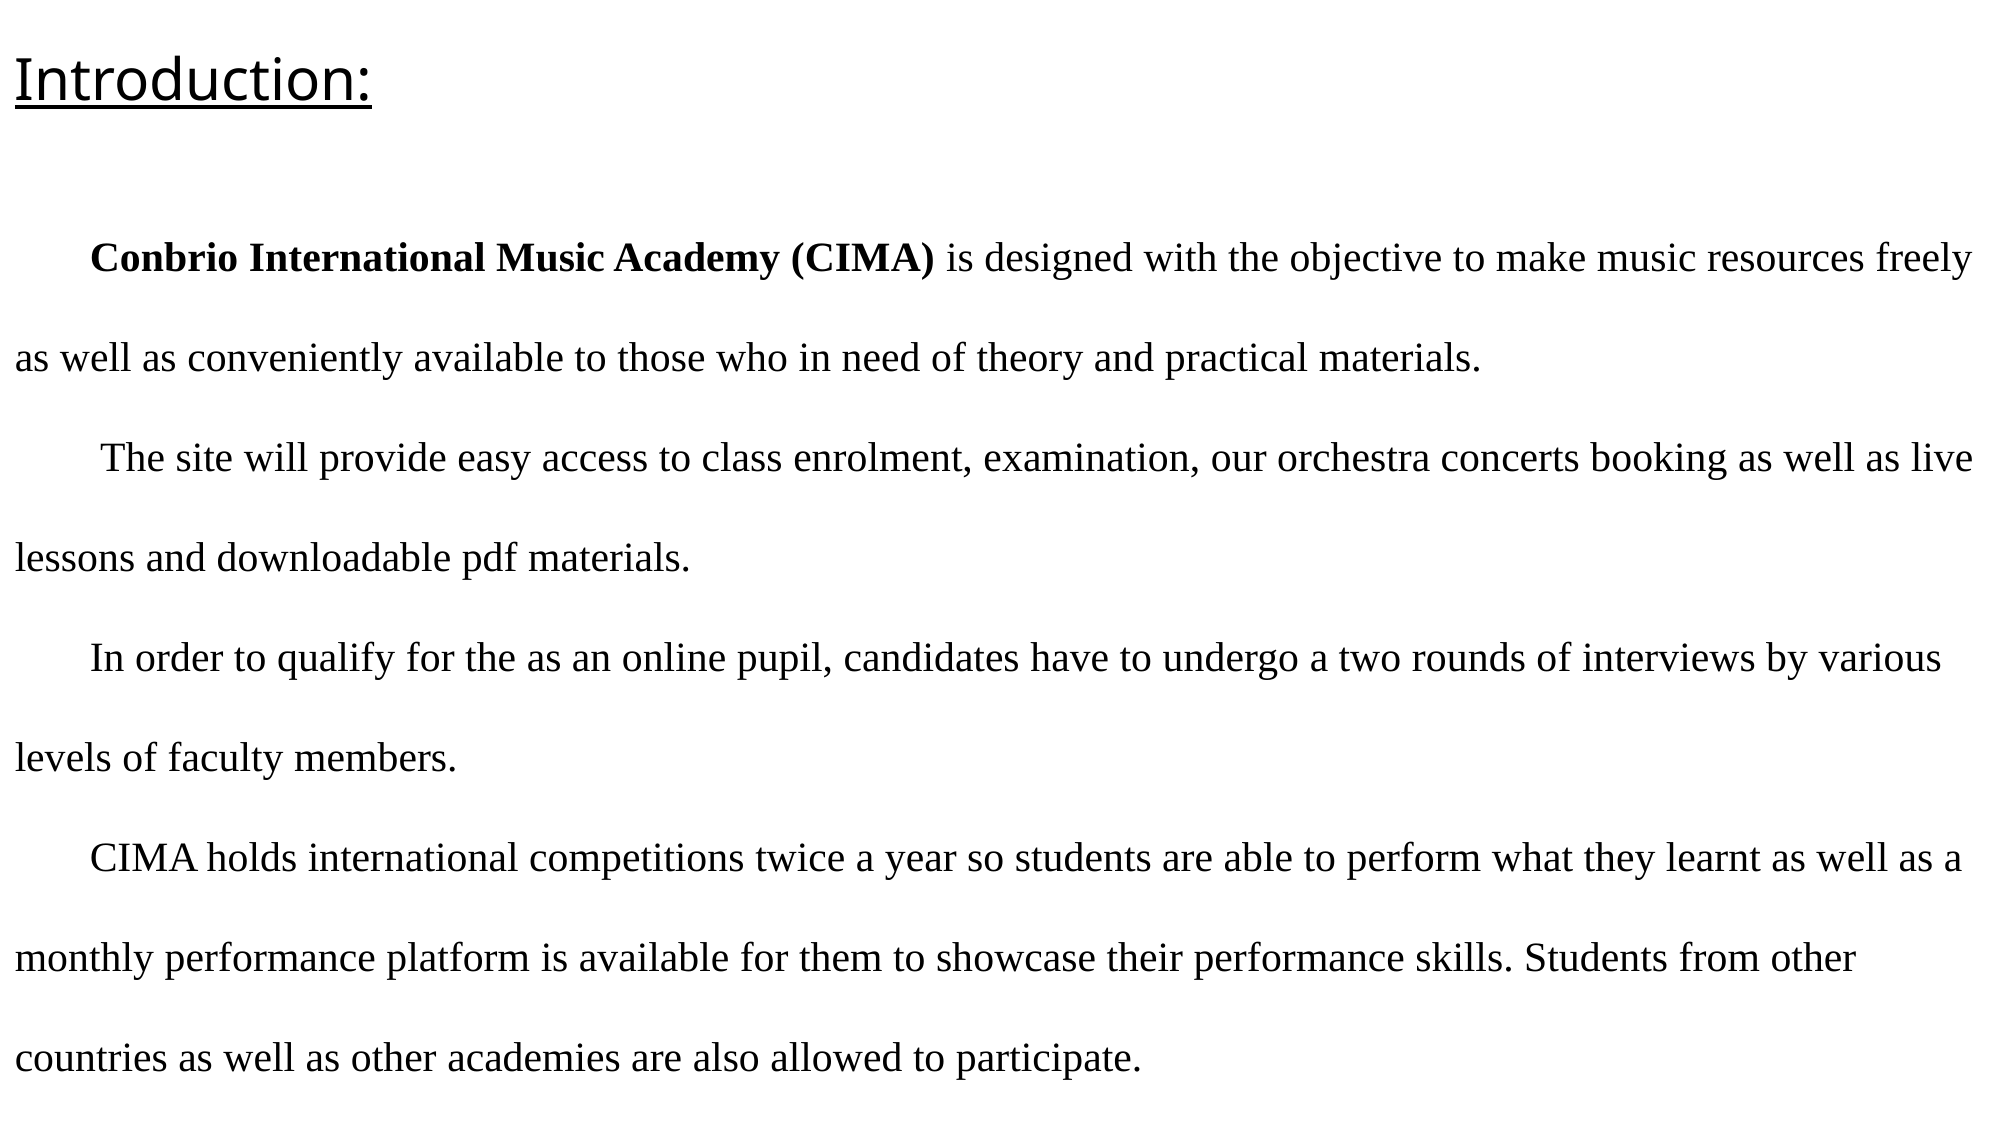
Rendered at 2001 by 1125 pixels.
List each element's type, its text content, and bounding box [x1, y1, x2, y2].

text_box Introduction: Conbrio International Music Academy (CIMA) is designed with the objective to make music resources freely as well as conveniently available to those who in need of theory and practical materials. The site will provide easy access to class enrolment, examination, our orchestra concerts booking as well as live lessons and downloadable pdf materials. In order to qualify for the as an online pupil, candidates have to undergo a two rounds of interviews by various levels of faculty members. CIMA holds international competitions twice a year so students are able to perform what they learnt as well as a monthly performance platform is available for them to showcase their performance skills. Students from other countries as well as other academies are also allowed to participate. [0, 0, 2000, 1088]
